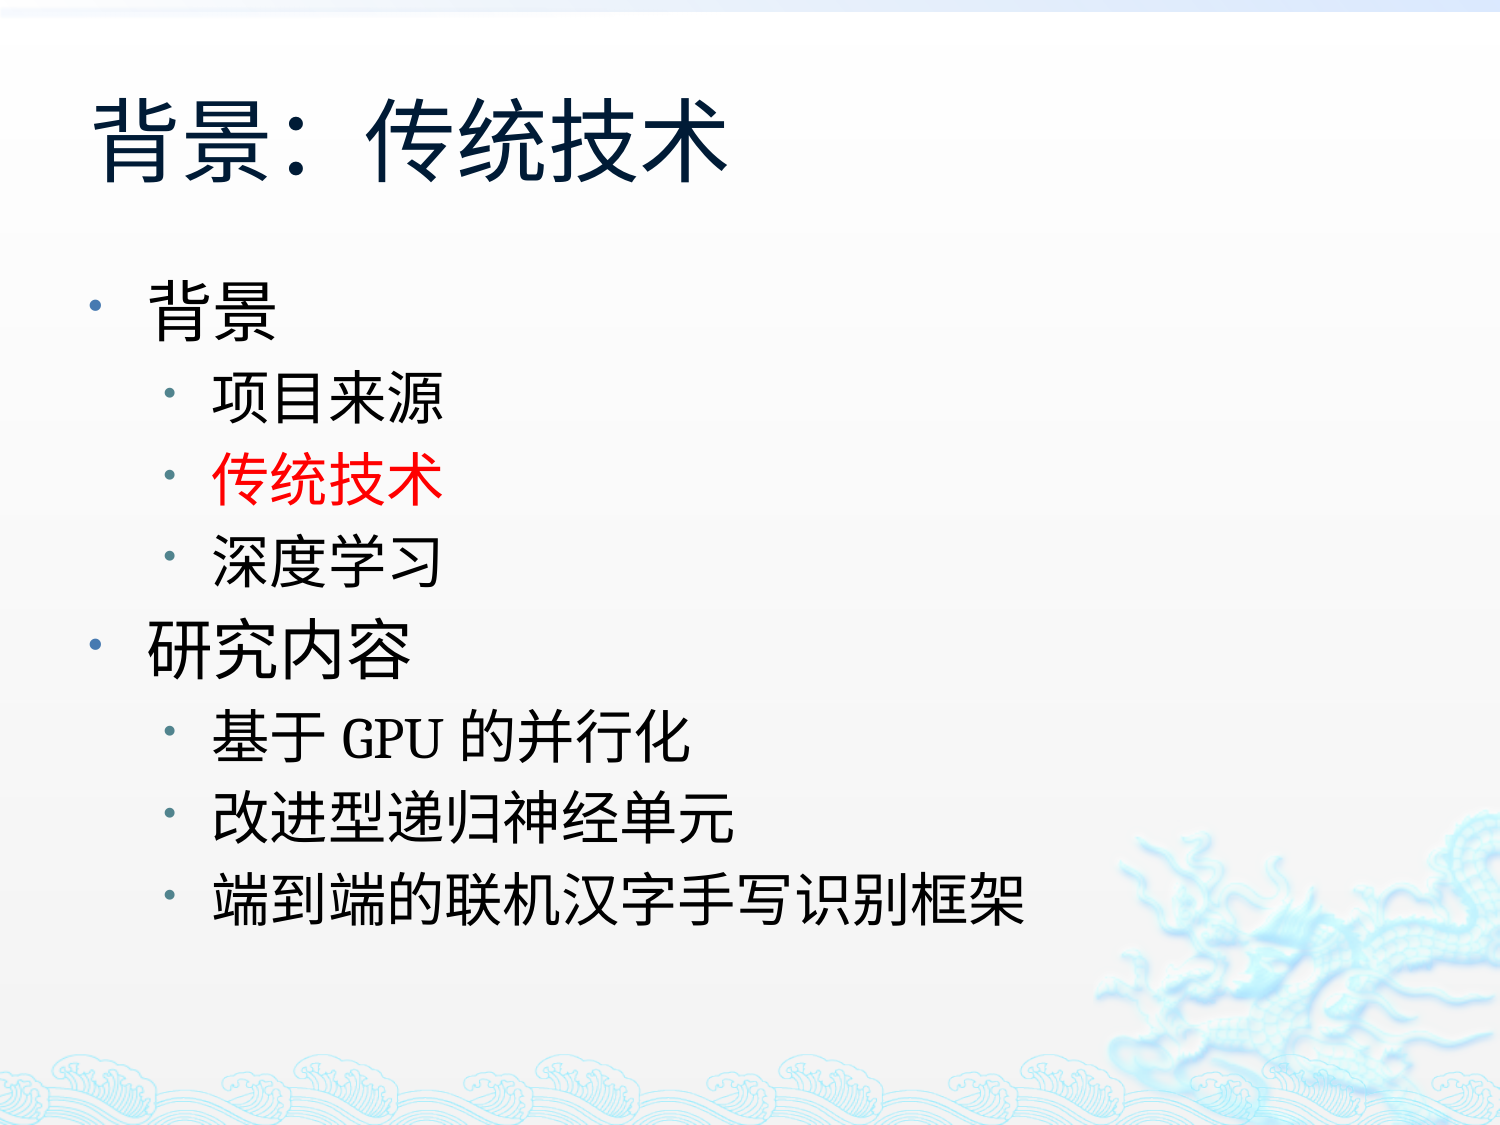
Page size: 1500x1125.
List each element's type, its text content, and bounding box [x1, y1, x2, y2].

list 背景 项目来源 传统技术 深度学习 研究内容 基于GPU的并行化 改进型递归神经单元 端到端的联机汉字手写识别框架 [75, 262, 1425, 1005]
title 背景：传统技术 [75, 45, 1425, 233]
